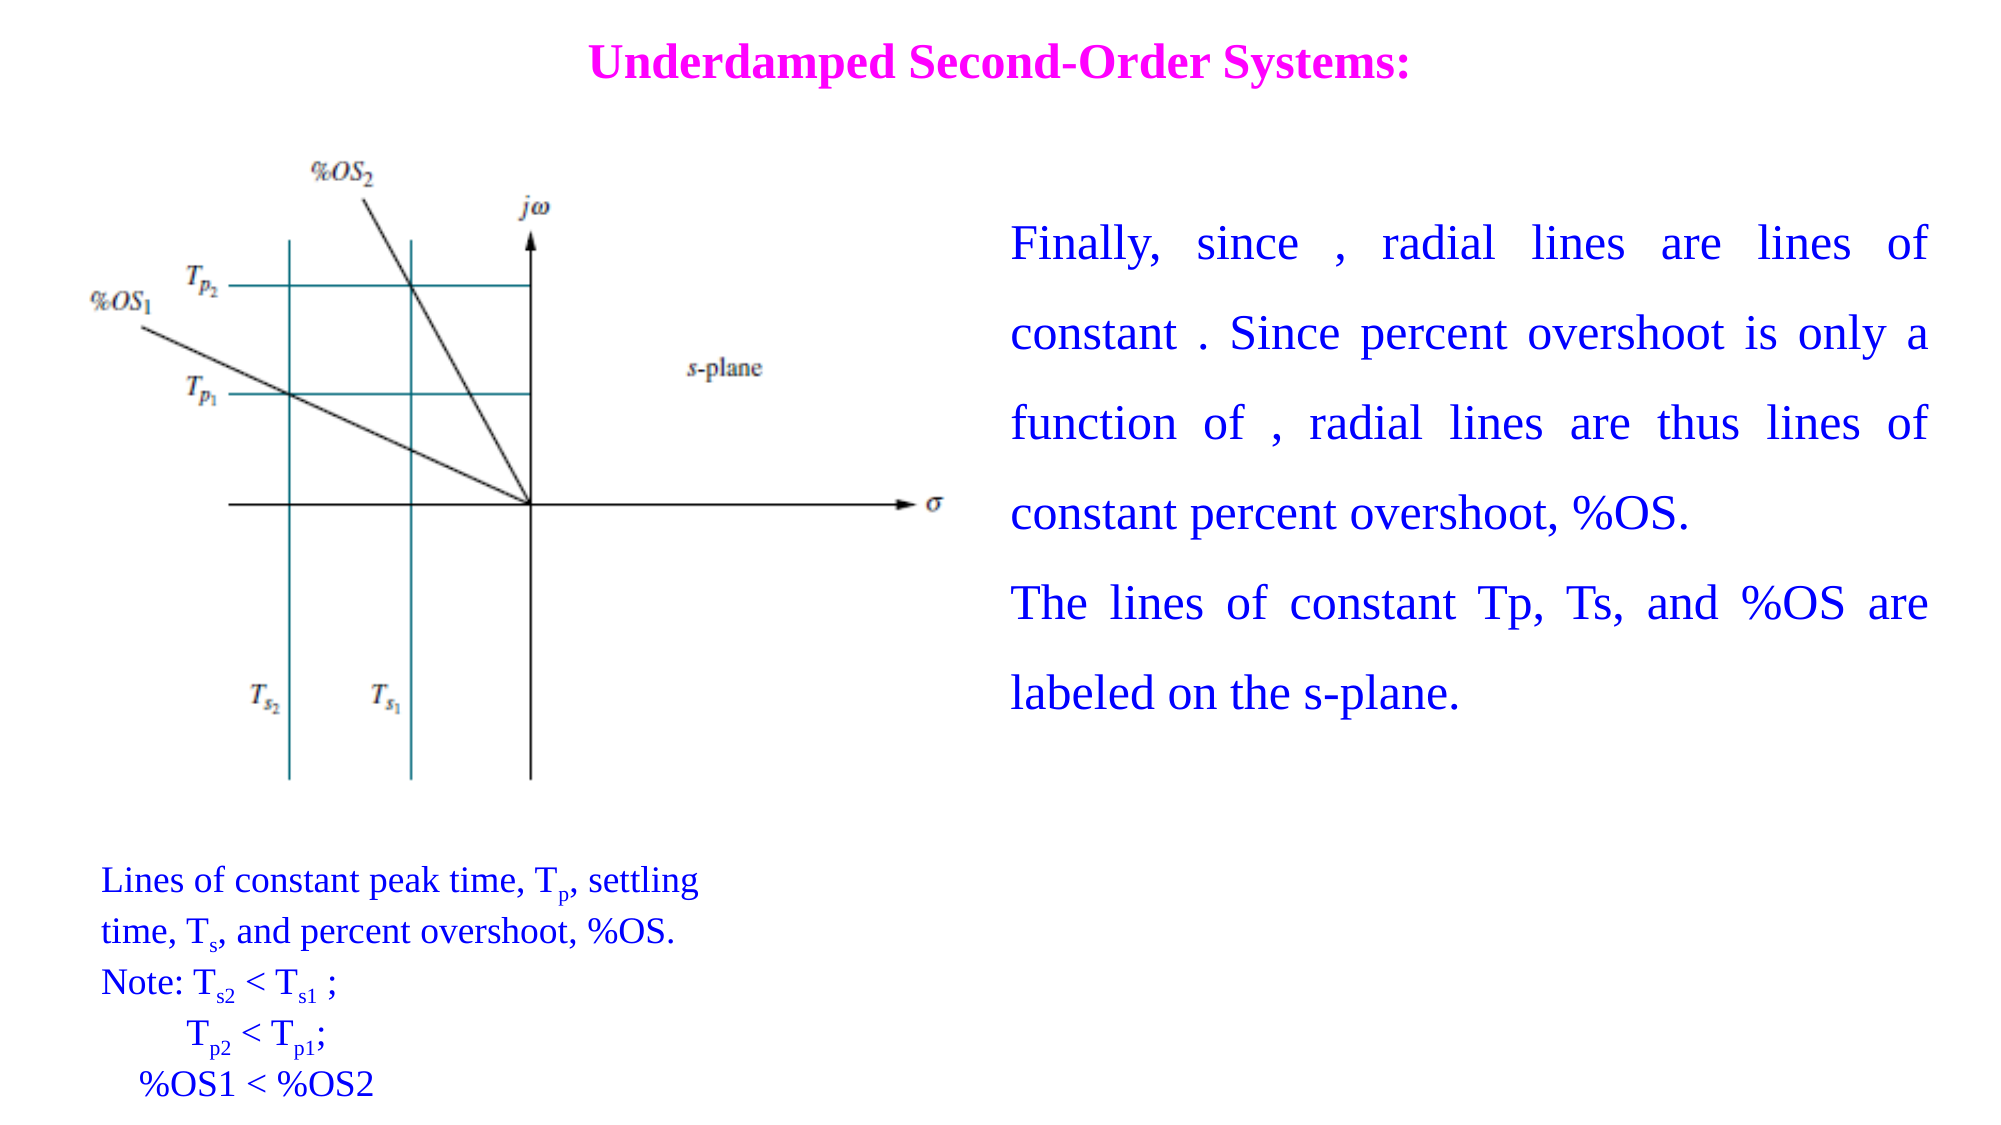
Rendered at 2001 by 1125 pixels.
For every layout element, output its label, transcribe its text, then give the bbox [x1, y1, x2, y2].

text_box Lines of constant peak time, Tp, settling time, Ts, and percent overshoot, %OS. Note: Ts2 < Ts1 ; Tp2 < Tp1; %OS1 < %OS2 [86, 847, 781, 1112]
text_box Underdamped Second-Order Systems: [86, 21, 1914, 96]
picture [86, 147, 949, 787]
